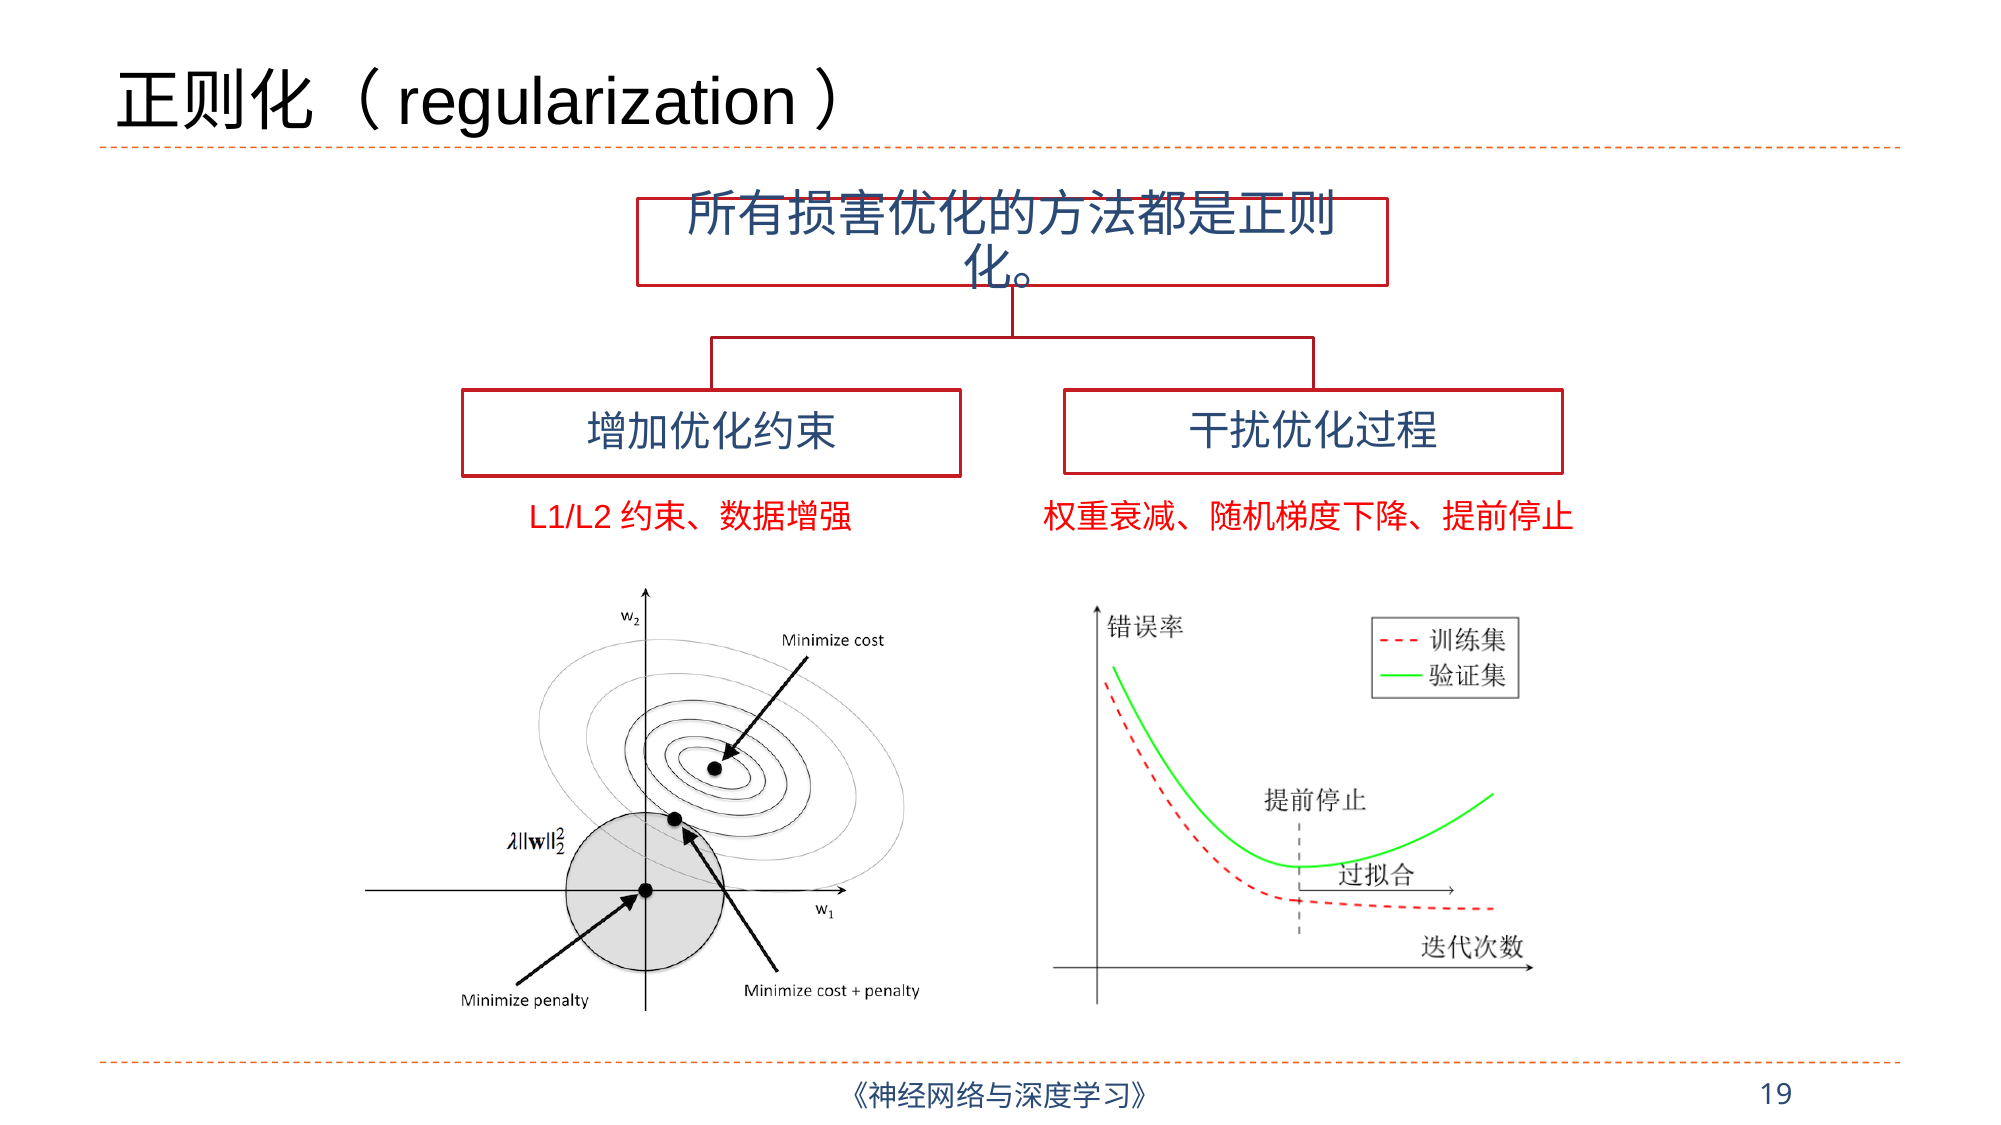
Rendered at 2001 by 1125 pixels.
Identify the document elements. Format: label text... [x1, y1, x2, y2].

picture [362, 581, 934, 1019]
picture [1031, 586, 1588, 1016]
text_box L1/L2约束、数据增强 [514, 514, 868, 543]
title 正则化（regularization） [99, 24, 1900, 146]
text_box 权重衰减、随机梯度下降、提前停止 [1028, 487, 1591, 582]
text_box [462, 174, 1563, 501]
